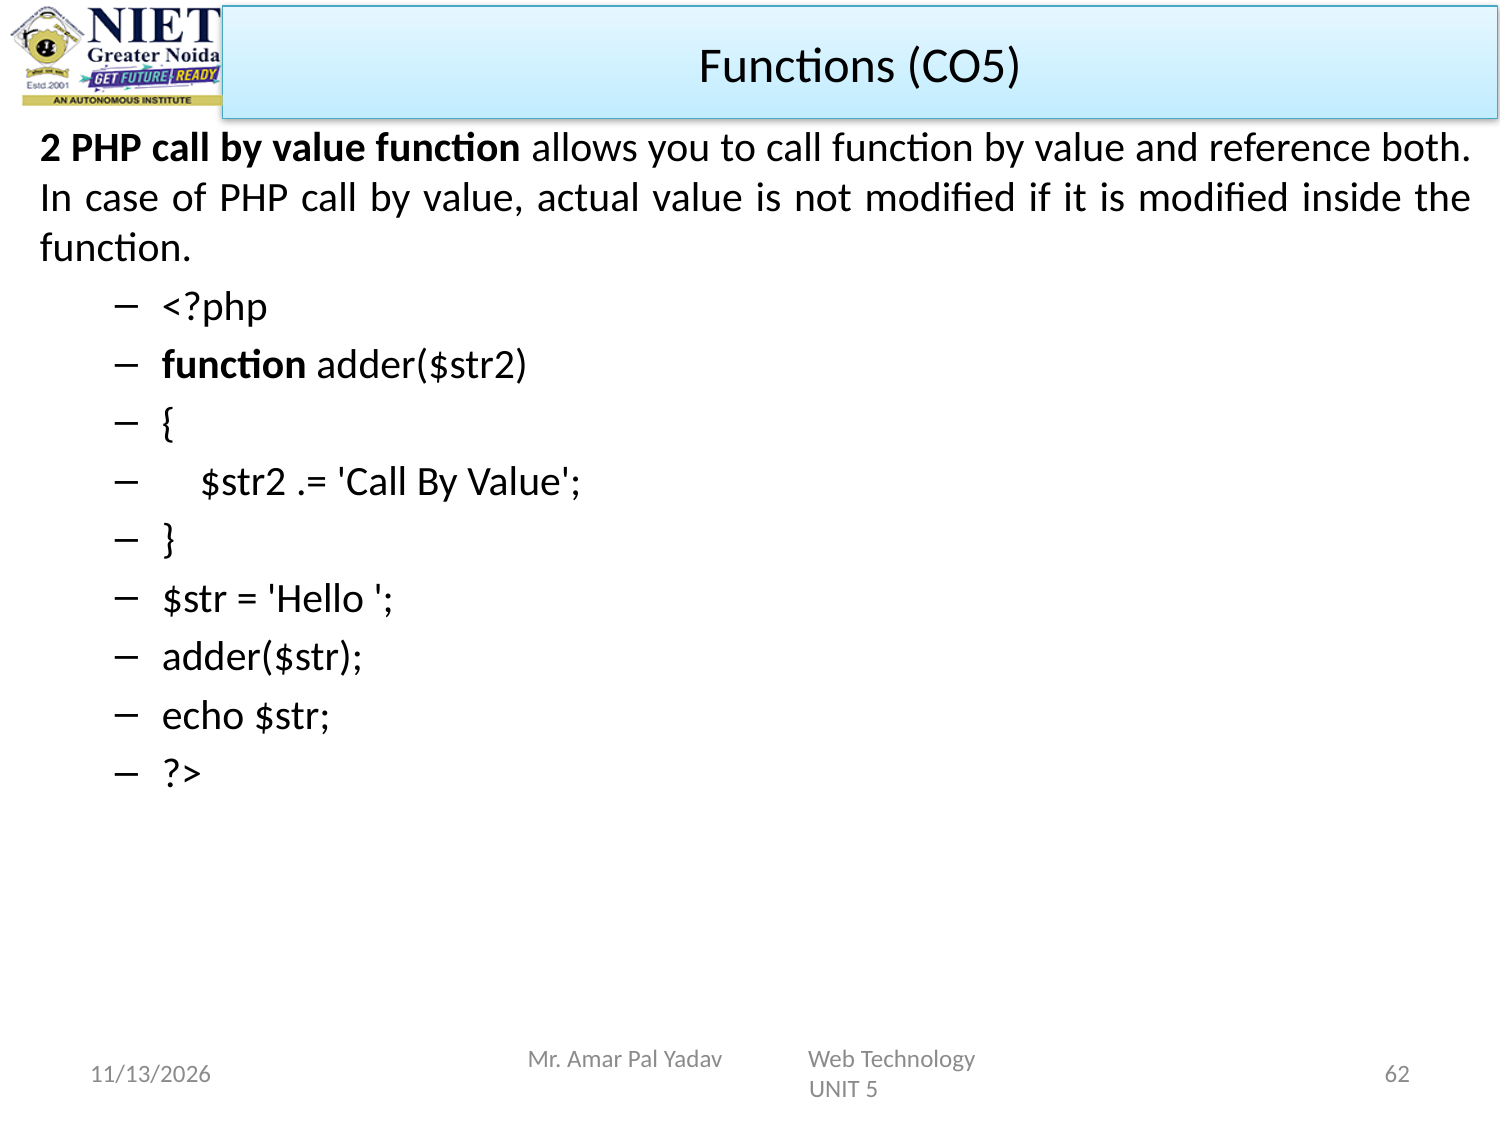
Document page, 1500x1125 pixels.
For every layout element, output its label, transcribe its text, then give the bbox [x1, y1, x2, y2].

text_box Functions (CO5) [222, 5, 1498, 119]
footer Mr. Amar Pal Yadav Web Technology UNIT 5 [512, 1042, 1074, 1103]
list 2 PHP call by value function allows you to call function by value and reference both. In case of PHP call by value, actual value is not modified if it is modified inside the function. <?php function adder($str2) { $str2 .= 'Call By Value'; } $str = 'Hello '; adder($str); echo $str; ?> [24, 114, 1488, 1005]
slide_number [75, 1042, 425, 1103]
picture [9, 6, 223, 106]
slide_number 62 [1074, 1042, 1425, 1103]
